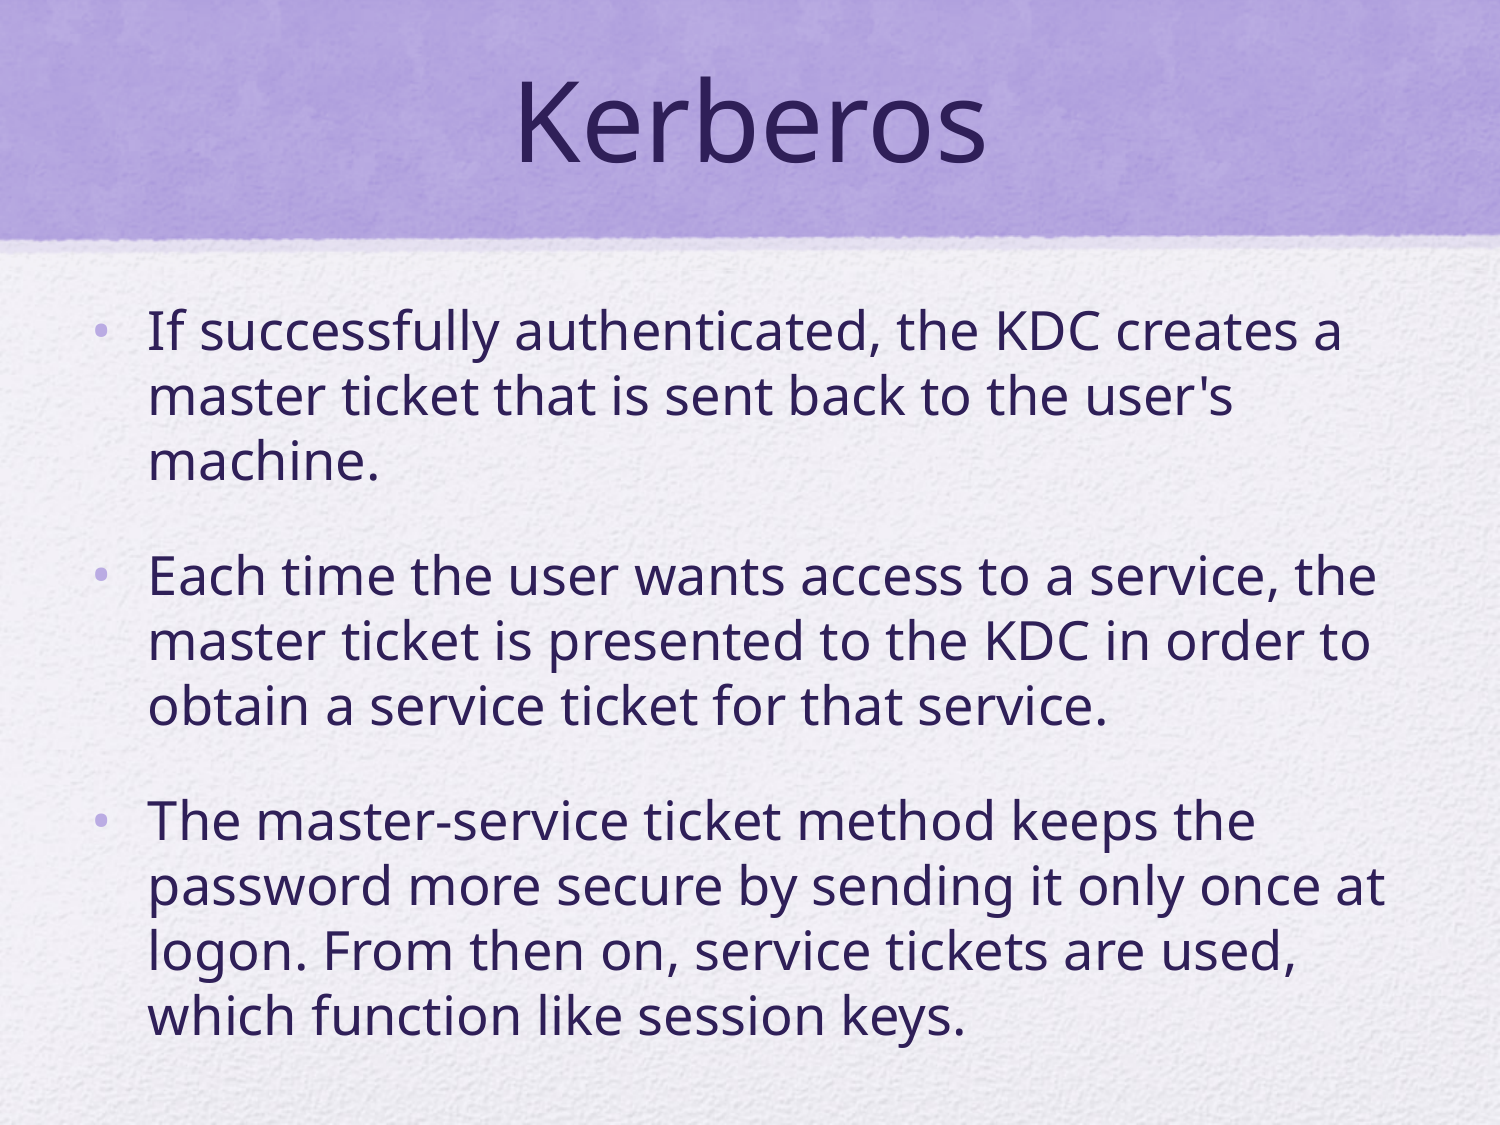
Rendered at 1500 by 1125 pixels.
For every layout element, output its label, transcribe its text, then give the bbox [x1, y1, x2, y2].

list If successfully authenticated, the KDC creates a master ticket that is sent back to the user's machine. Each time the user wants access to a service, the master ticket is presented to the KDC in order to obtain a service ticket for that service. The master-service ticket method keeps the password more secure by sending it only once at logon. From then on, service tickets are used, which function like session keys. [76, 288, 1447, 993]
title Kerberos [129, 6, 1373, 239]
picture [0, 225, 1500, 1125]
